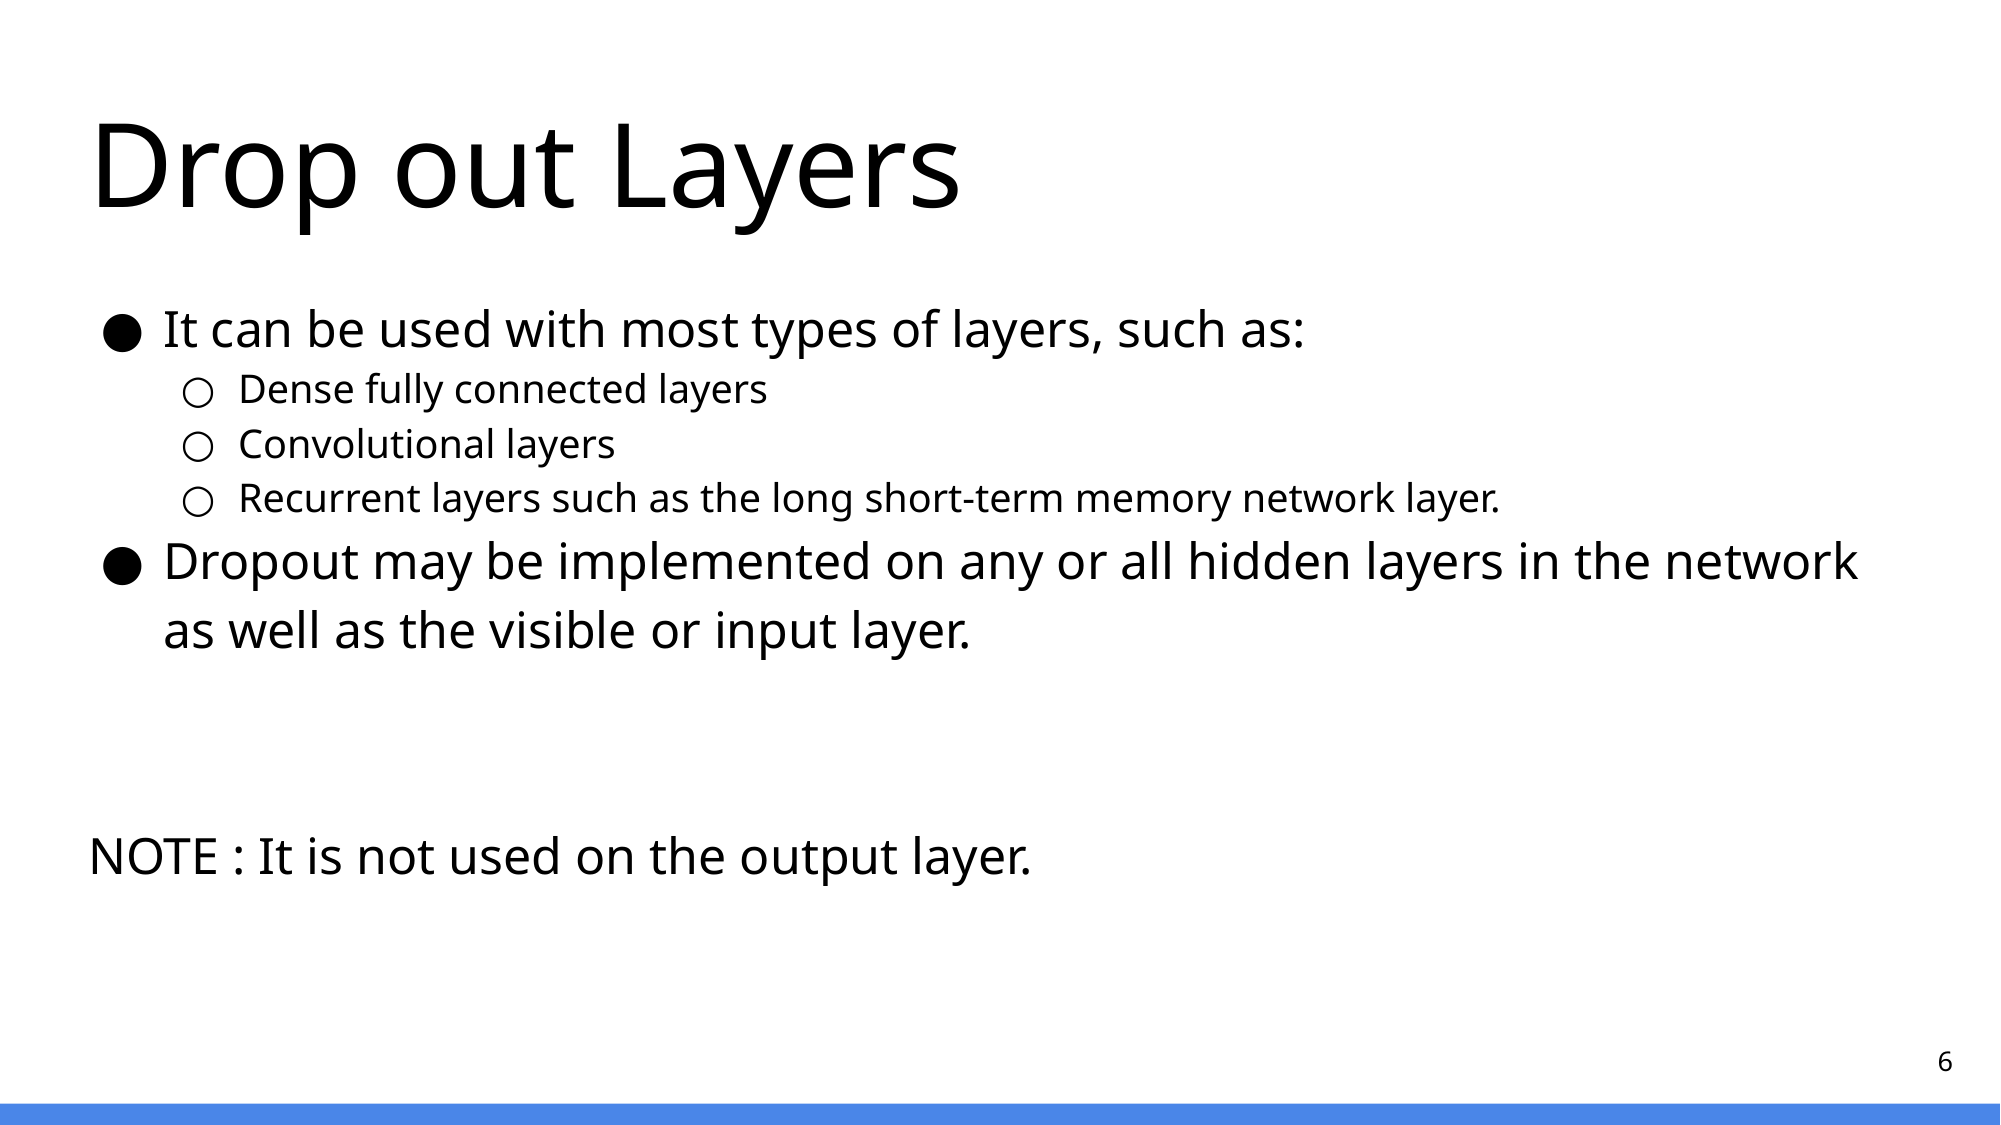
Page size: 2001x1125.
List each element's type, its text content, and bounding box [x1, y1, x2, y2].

title Drop out Layers [68, 69, 1932, 251]
list It can be used with most types of layers, such as: Dense fully connected layers Convolutional layers Recurrent layers such as the long short-term memory network layer. Dropout may be implemented on any or all hidden layers in the network as well as the visible or input layer. NOTE : It is not used on the output layer. [68, 267, 1932, 1002]
slide_number ‹#› [1853, 1019, 1974, 1106]
